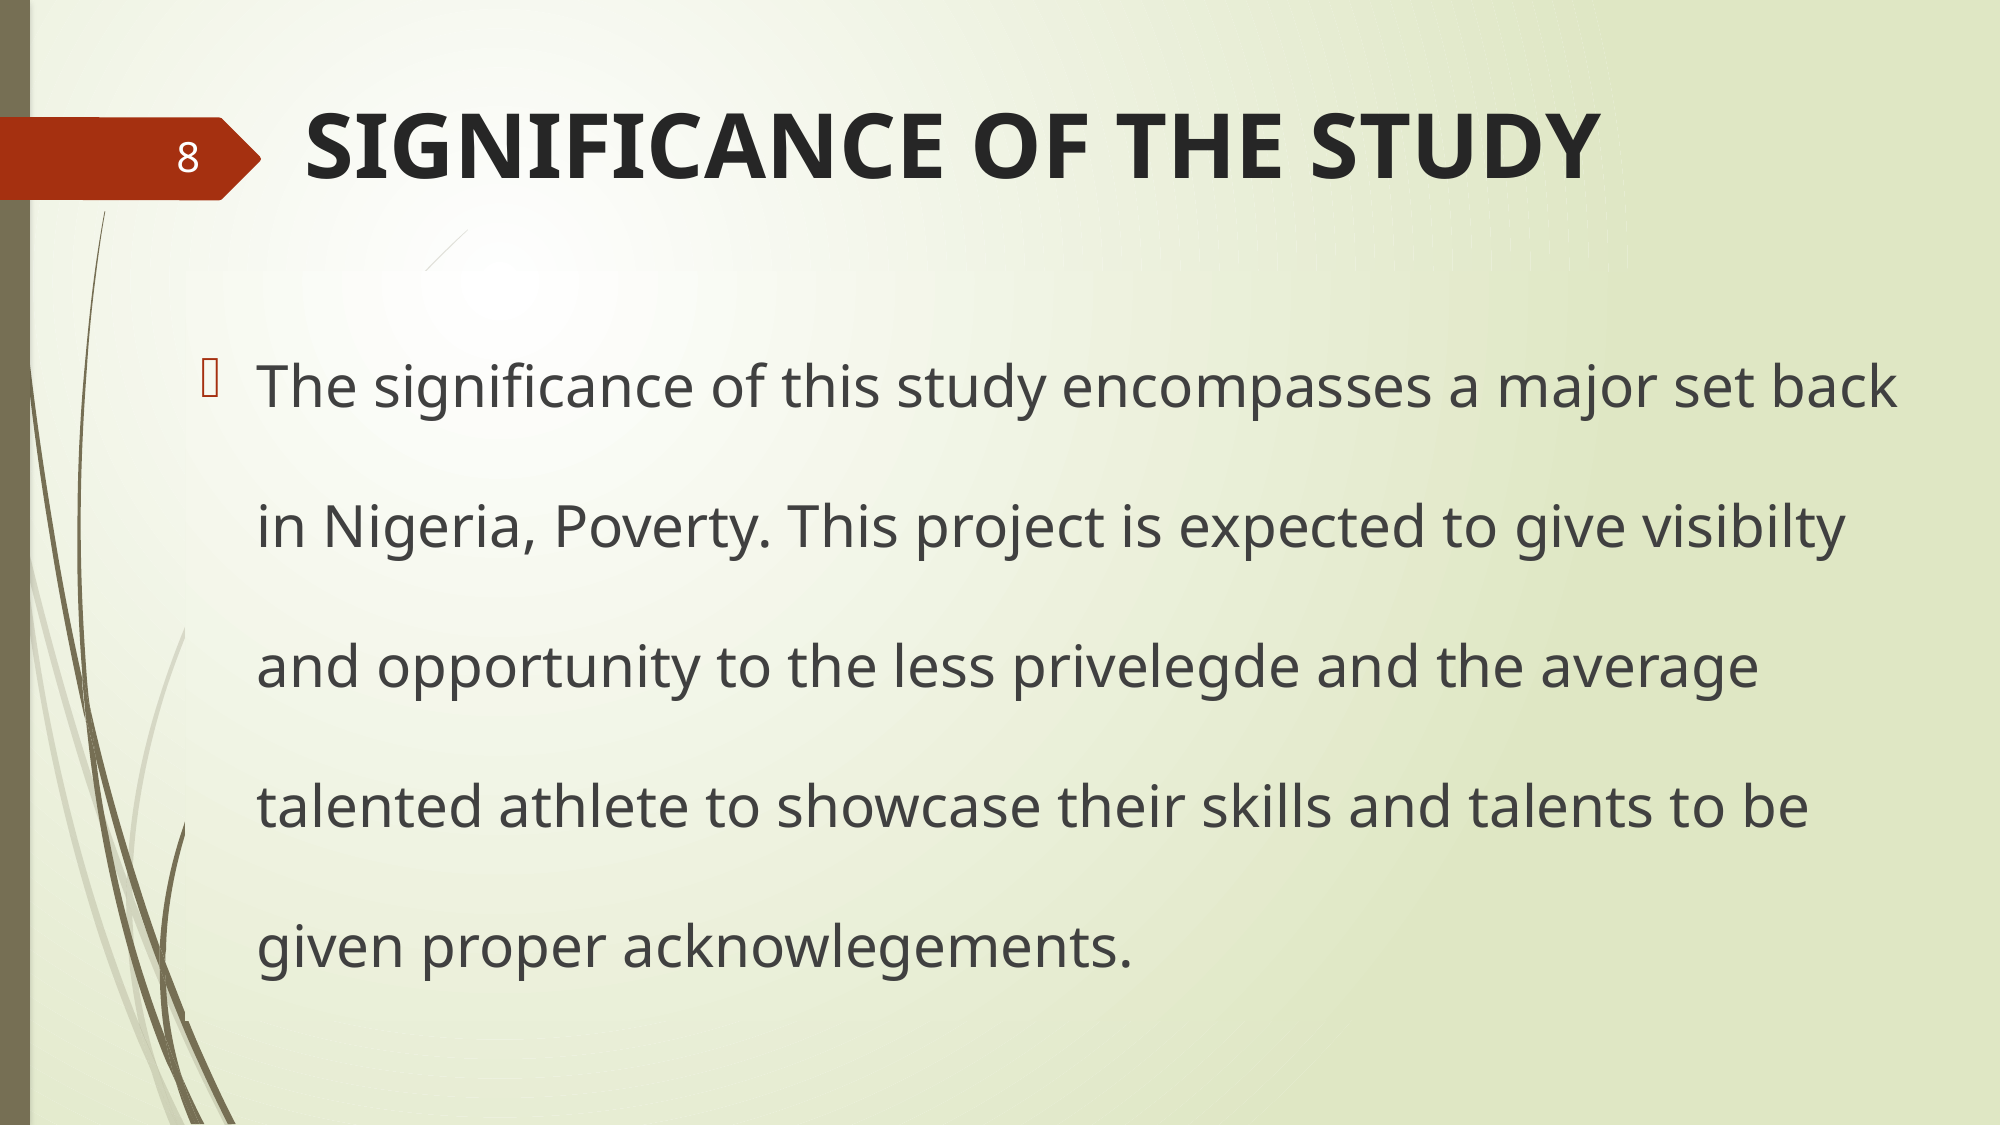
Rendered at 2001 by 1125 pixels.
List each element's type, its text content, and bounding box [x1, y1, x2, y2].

list The significance of this study encompasses a major set back in Nigeria, Poverty. This project is expected to give visibilty and opportunity to the less privelegde and the average talented athlete to showcase their skills and talents to be given proper acknowlegements. [185, 271, 1917, 1021]
title SIGNIFICANCE OF THE STUDY [289, 81, 1752, 271]
slide_number 8 [87, 129, 216, 190]
